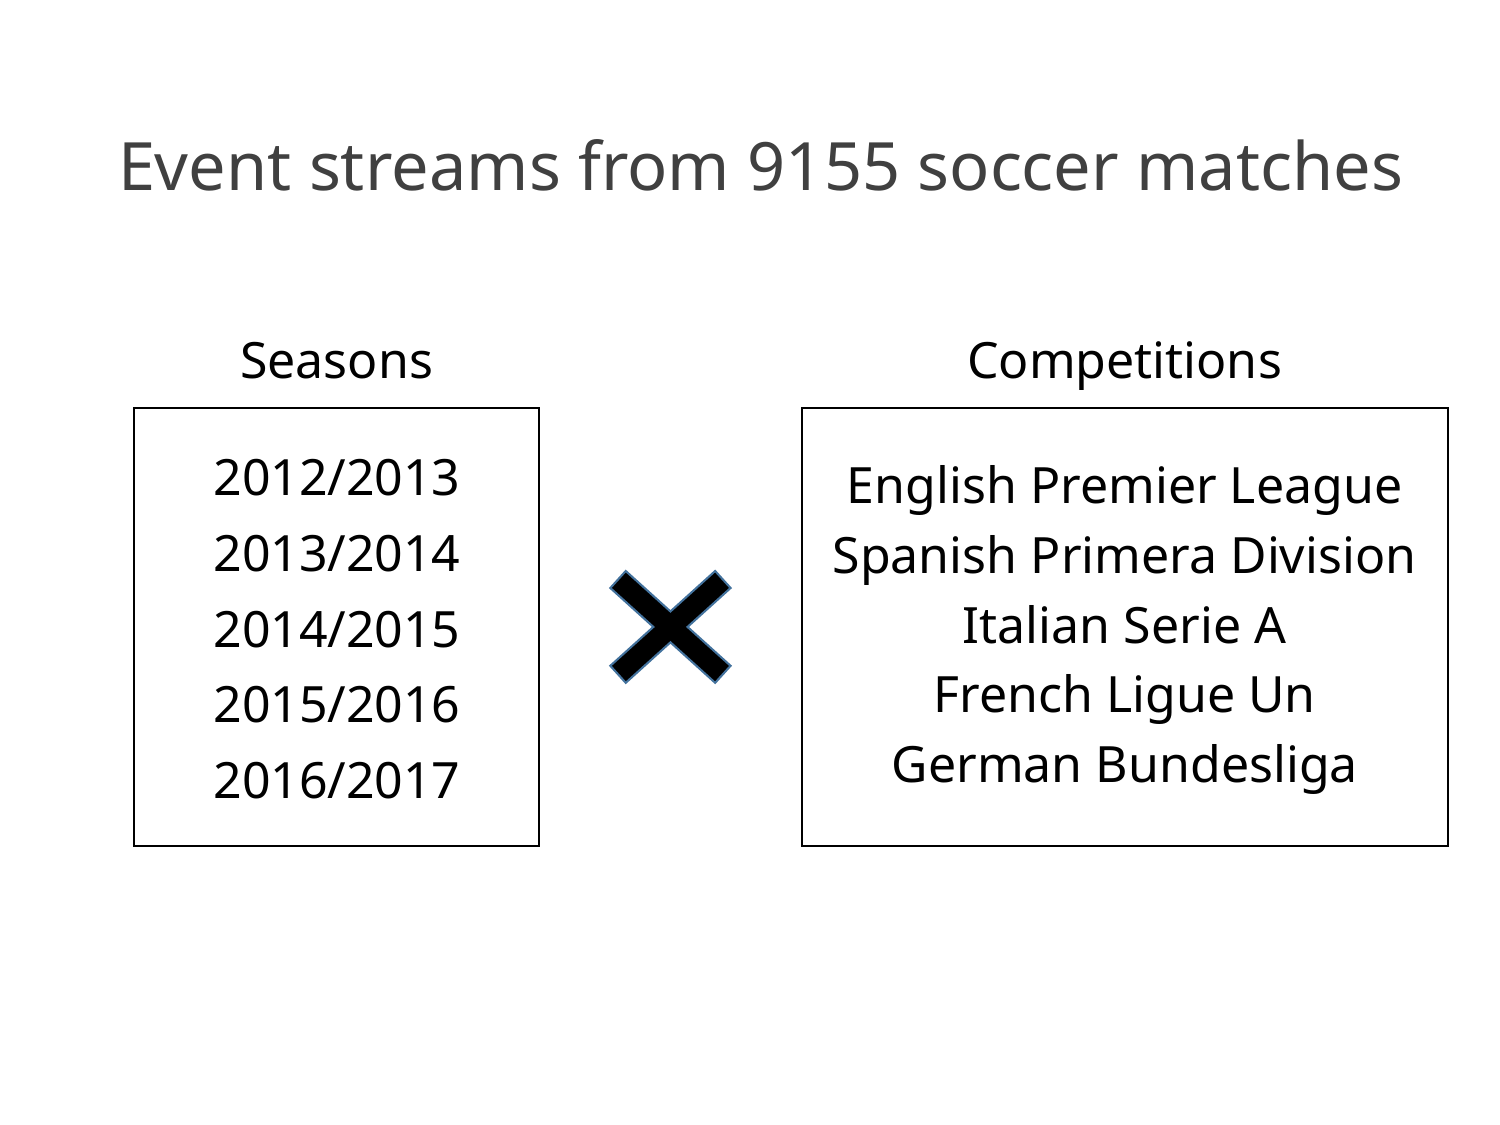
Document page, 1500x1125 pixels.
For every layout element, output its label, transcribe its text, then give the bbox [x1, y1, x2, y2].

title Event streams from 9155 soccer matches [103, 59, 1479, 278]
text_box English Premier League Spanish Primera Division Italian Serie A French Ligue Un German Bundesliga [801, 407, 1449, 847]
text_box [608, 569, 733, 685]
text_box Competitions [801, 328, 1448, 408]
list 2012/2013 2013/2014 2014/2015 2015/2016 2016/2017 [133, 407, 540, 847]
text_box Seasons [134, 328, 540, 408]
